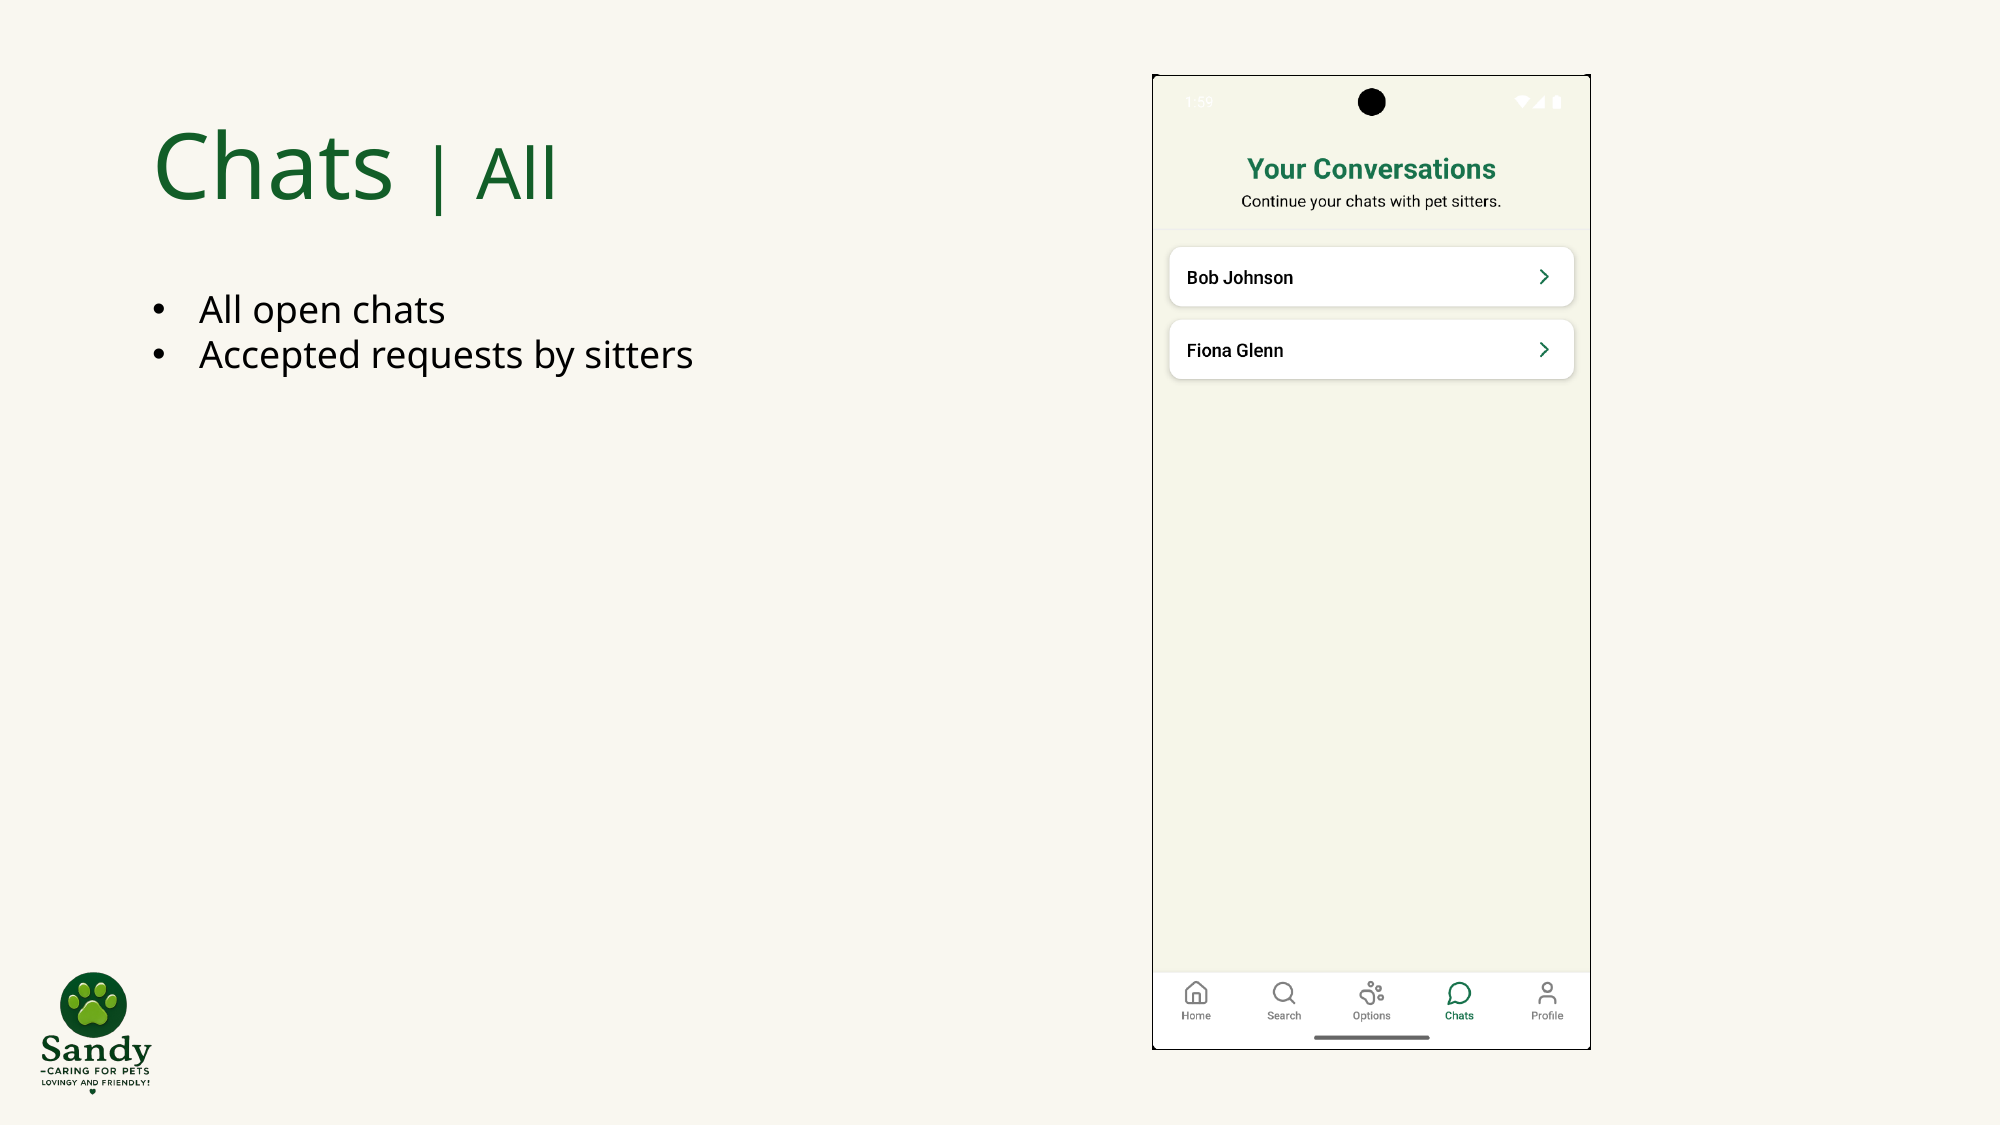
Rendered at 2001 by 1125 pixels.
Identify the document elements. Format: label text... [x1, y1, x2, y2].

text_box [16, 956, 172, 1125]
picture [1151, 74, 1592, 1051]
text_box Chats | All [137, 60, 1863, 279]
text_box All open chats Accepted requests by sitters [137, 278, 1151, 384]
